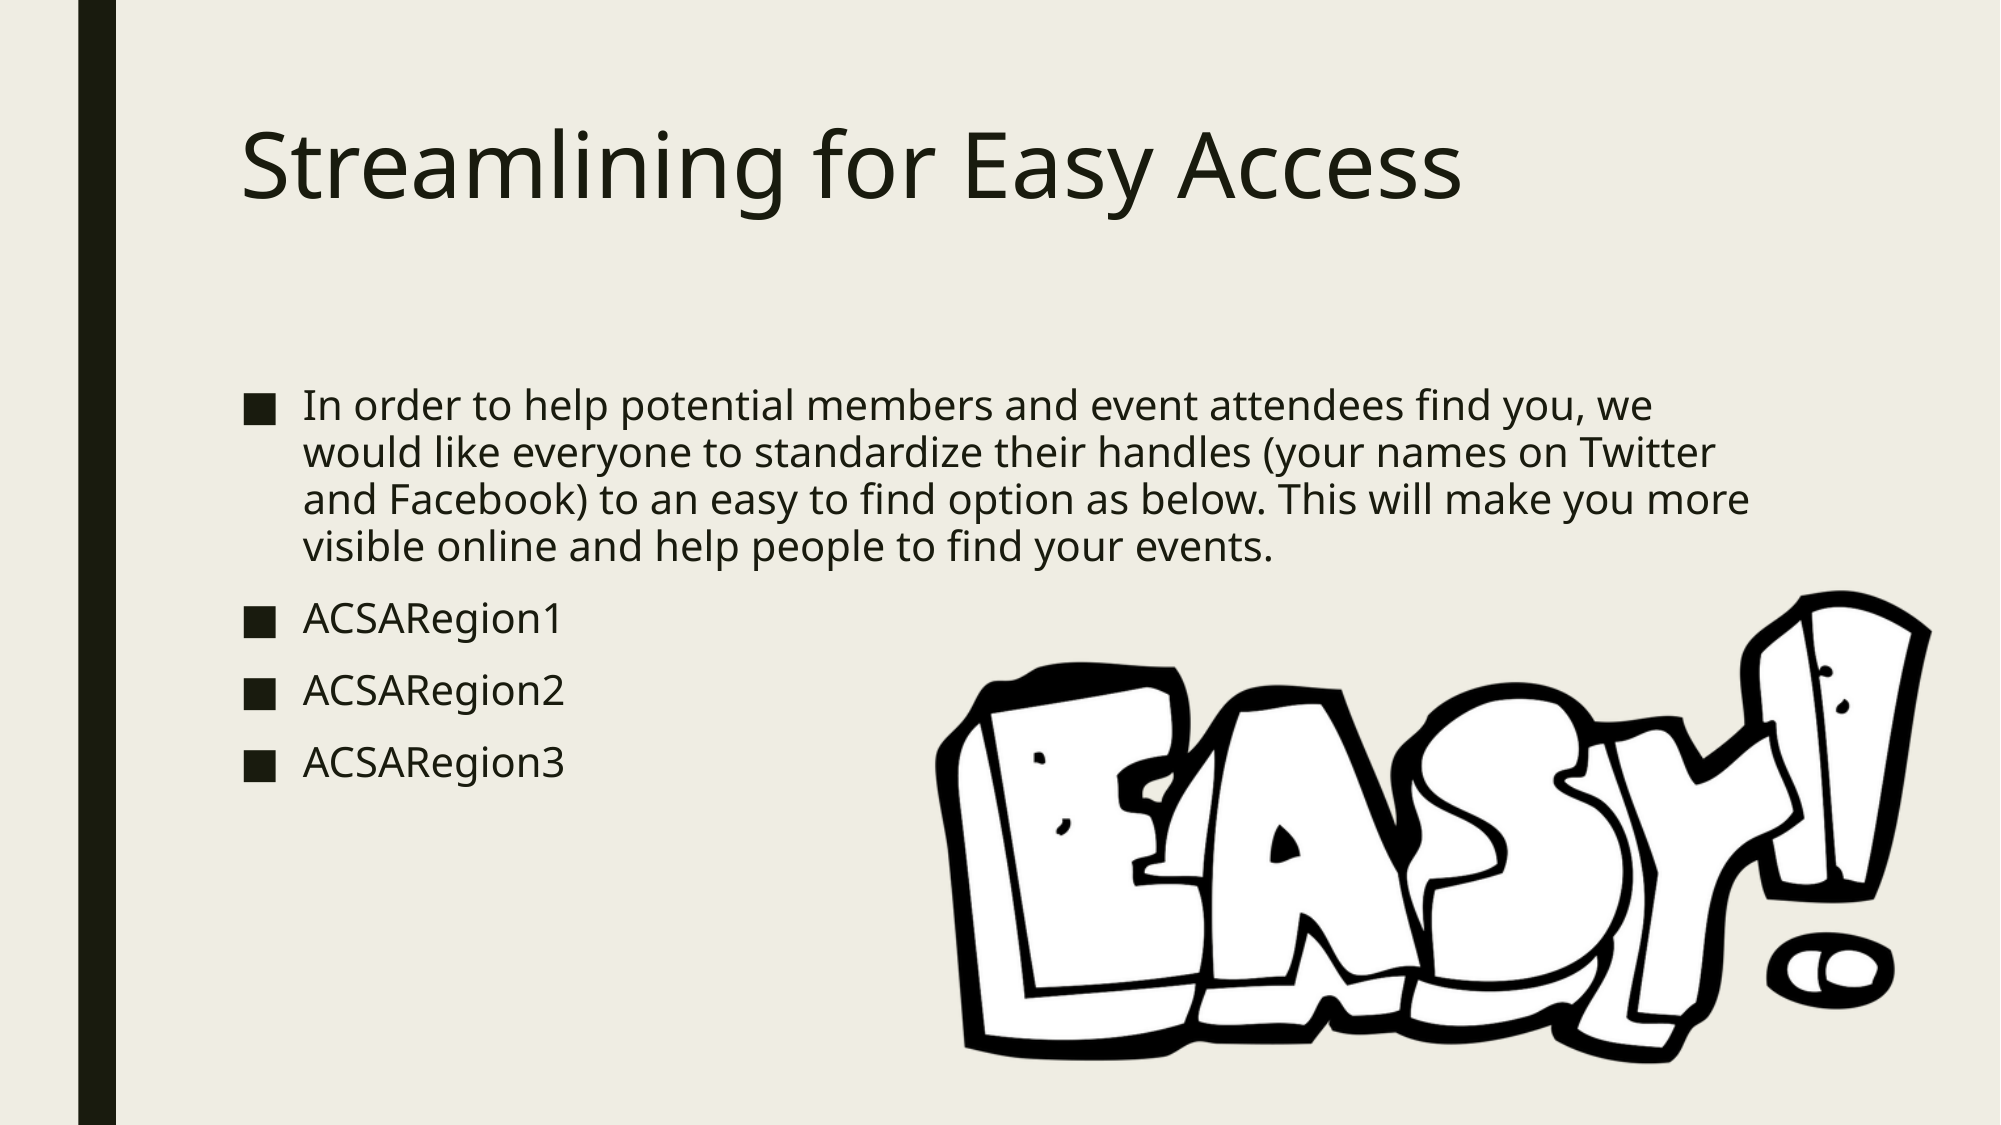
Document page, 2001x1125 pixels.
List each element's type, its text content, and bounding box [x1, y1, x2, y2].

picture [909, 356, 1958, 1125]
title Streamlining for Easy Access [225, 112, 1800, 357]
list In order to help potential members and event attendees find you, we would like everyone to standardize their handles (your names on Twitter and Facebook) to an easy to find option as below. This will make you more visible online and help people to find your events. ACSARegion1 ACSARegion2 ACSARegion3 [225, 375, 909, 963]
